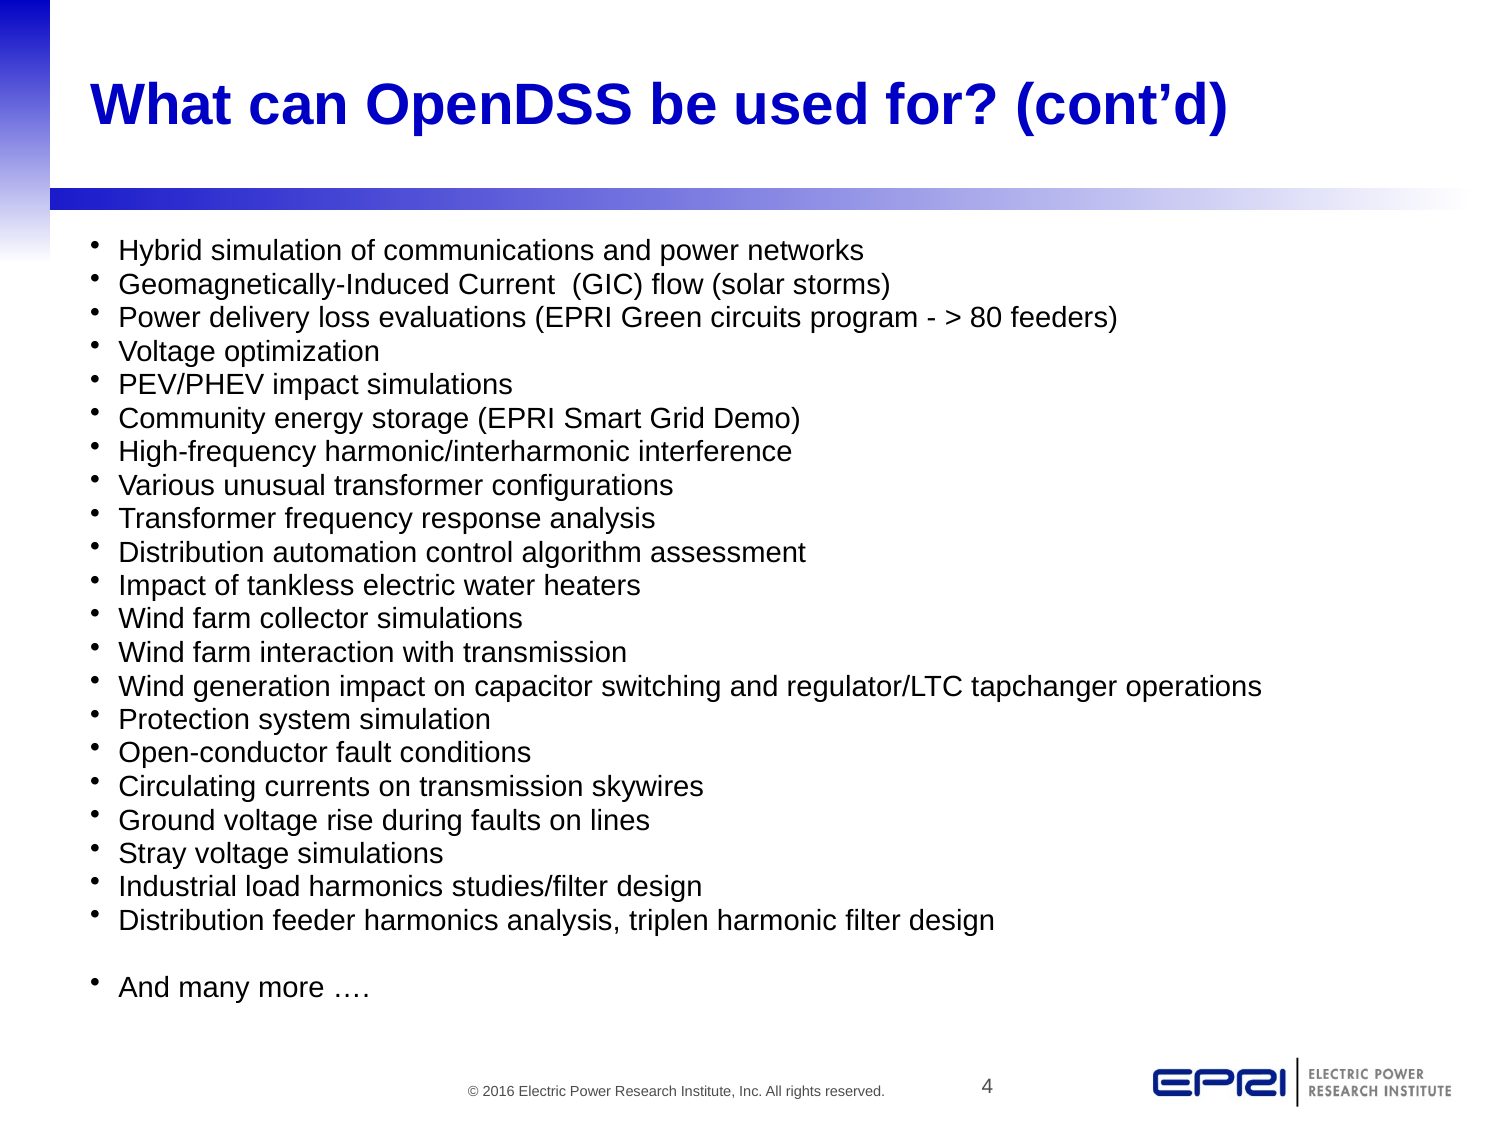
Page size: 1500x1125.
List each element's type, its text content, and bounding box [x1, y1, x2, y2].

list Hybrid simulation of communications and power networks Geomagnetically-Induced Current (GIC) flow (solar storms) Power delivery loss evaluations (EPRI Green circuits program - > 80 feeders) Voltage optimization PEV/PHEV impact simulations Community energy storage (EPRI Smart Grid Demo) High-frequency harmonic/interharmonic interference Various unusual transformer configurations Transformer frequency response analysis Distribution automation control algorithm assessment Impact of tankless electric water heaters Wind farm collector simulations Wind farm interaction with transmission Wind generation impact on capacitor switching and regulator/LTC tapchanger operations Protection system simulation Open-conductor fault conditions Circulating currents on transmission skywires Ground voltage rise during faults on lines Stray voltage simulations Industrial load harmonics studies/filter design Distribution feeder harmonics analysis, triplen harmonic filter design And many more …. [75, 232, 1425, 1038]
picture [1151, 1057, 1452, 1107]
title What can OpenDSS be used for? (cont’d) [75, 29, 1425, 180]
